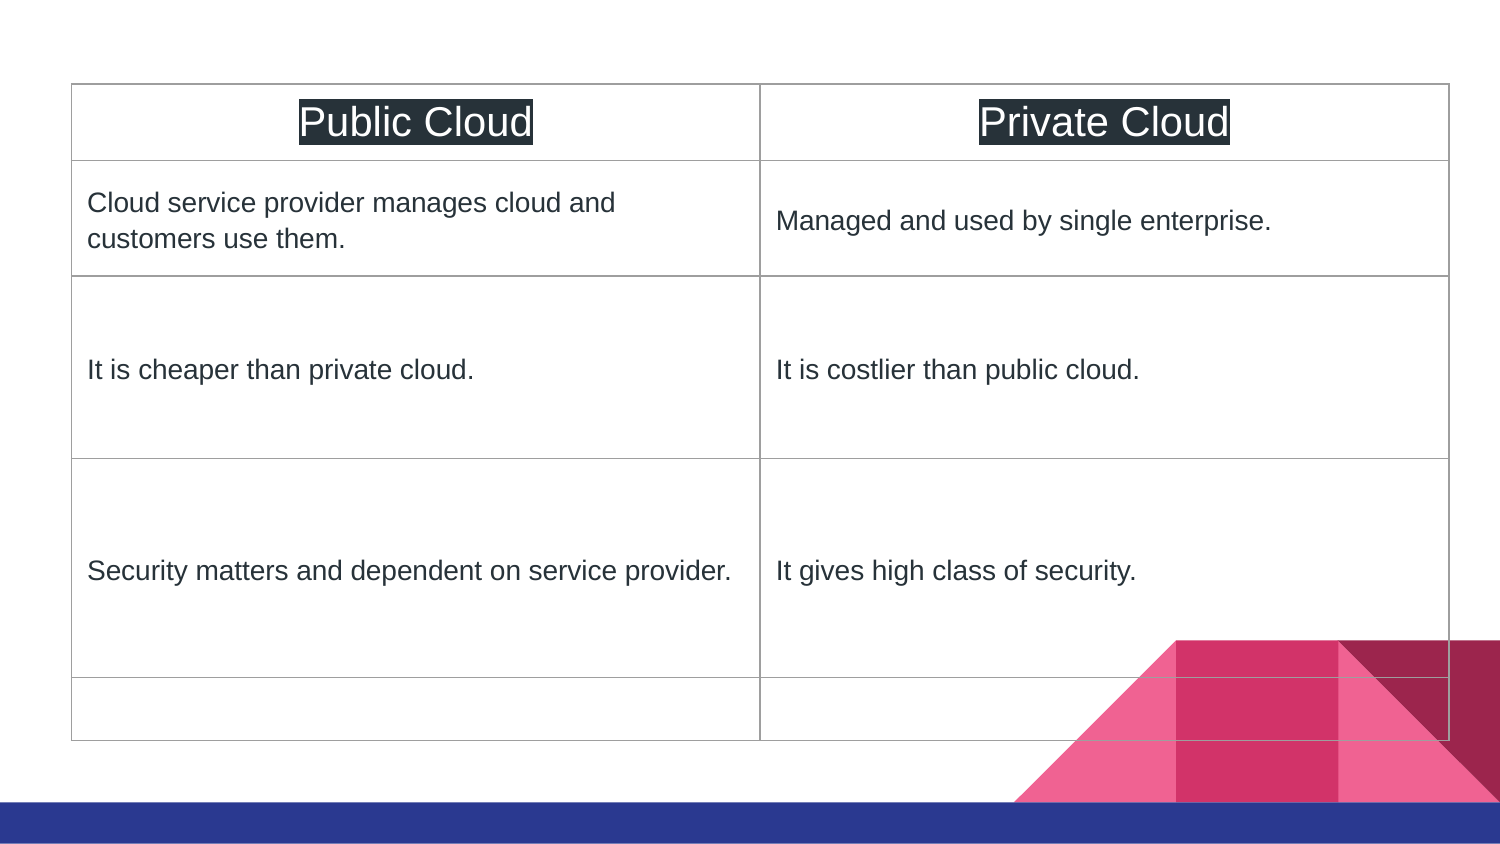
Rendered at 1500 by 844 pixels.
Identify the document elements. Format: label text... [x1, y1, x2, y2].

table_cell [761, 678, 1448, 740]
table_cell Security matters and dependent on service provider. [72, 459, 759, 677]
table_cell It is costlier than public cloud. [761, 277, 1448, 458]
table_cell [72, 678, 759, 740]
table_cell Cloud service provider manages cloud and customers use them. [72, 161, 759, 275]
table_cell It gives high class of security. [761, 459, 1448, 677]
table_cell Managed and used by single enterprise. [761, 161, 1448, 275]
table_cell It is cheaper than private cloud. [72, 277, 759, 458]
table_header Public Cloud [72, 85, 759, 160]
table_header Private Cloud [761, 85, 1448, 160]
